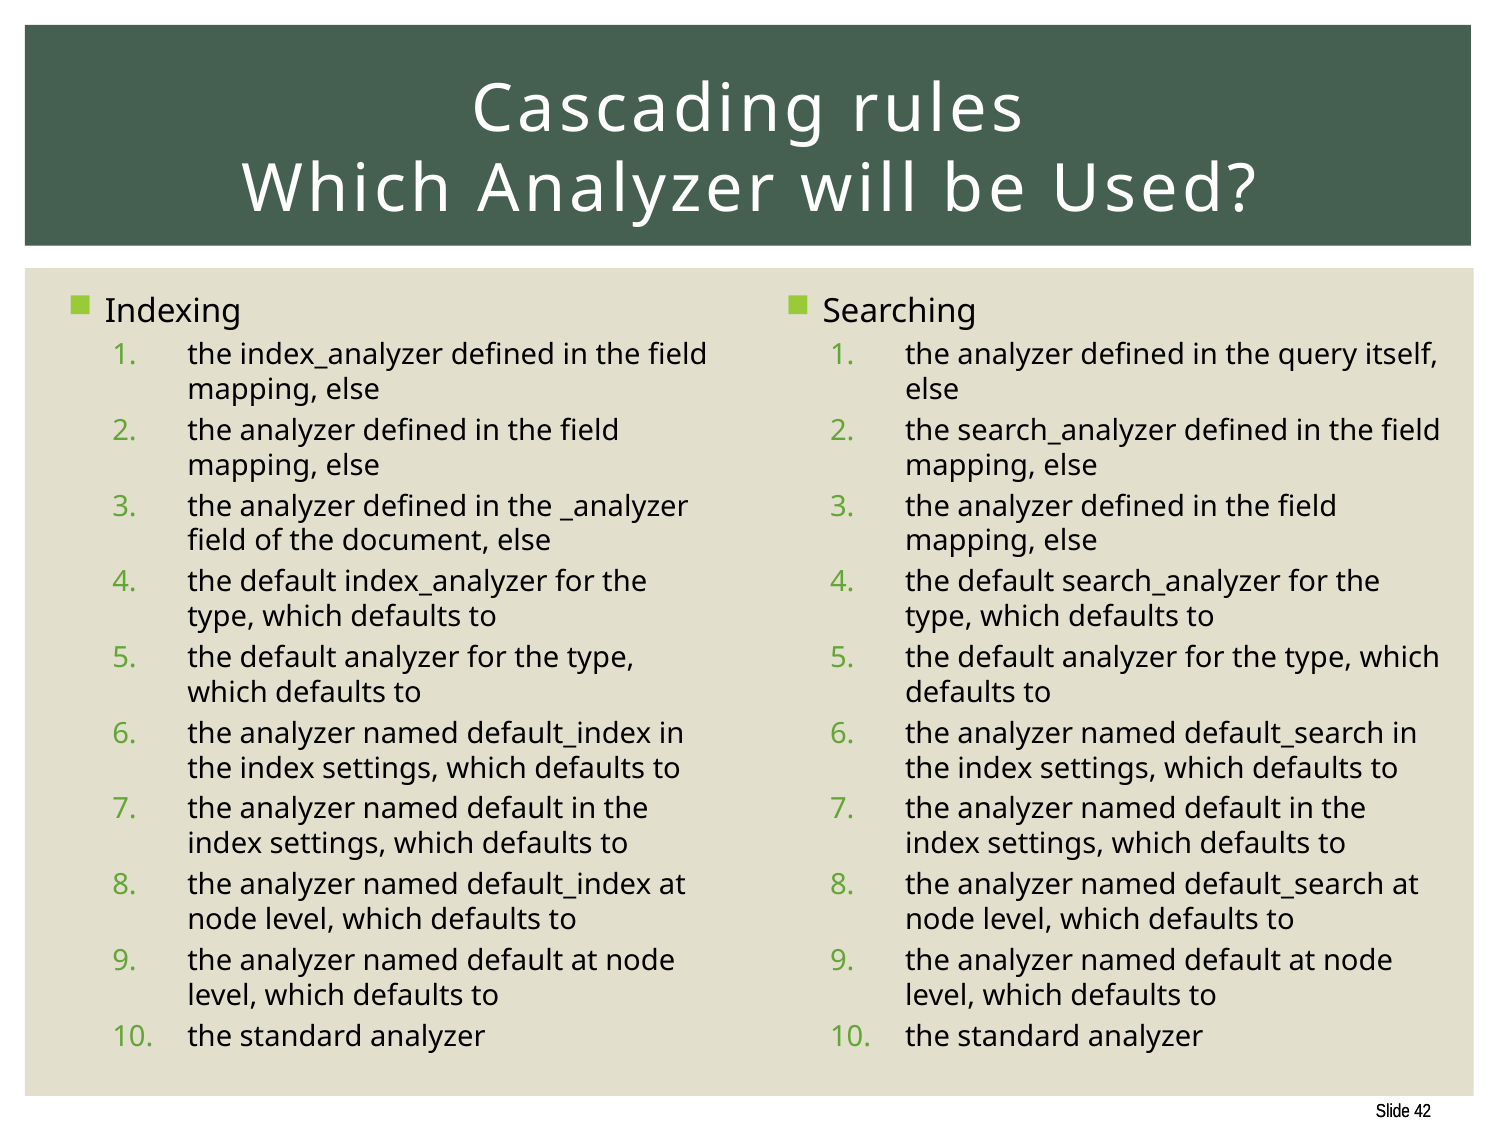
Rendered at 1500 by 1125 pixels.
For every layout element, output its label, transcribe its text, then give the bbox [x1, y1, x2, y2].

list Indexing the index_analyzer defined in the field mapping, else the analyzer defined in the field mapping, else the analyzer defined in the _analyzer field of the document, else the default index_analyzer for the type, which defaults to the default analyzer for the type, which defaults to the analyzer named default_index in the index settings, which defaults to the analyzer named default in the index settings, which defaults to the analyzer named default_index at node level, which defaults to the analyzer named default at node level, which defaults to the standard analyzer [44, 281, 738, 1088]
list Searching the analyzer defined in the query itself, else the search_analyzer defined in the field mapping, else the analyzer defined in the field mapping, else the default search_analyzer for the type, which defaults to the default analyzer for the type, which defaults to the analyzer named default_search in the index settings, which defaults to the analyzer named default in the index settings, which defaults to the analyzer named default_search at node level, which defaults to the analyzer named default at node level, which defaults to the standard analyzer [762, 281, 1462, 1088]
title Cascading rules Which Analyzer will be Used? [62, 58, 1438, 232]
